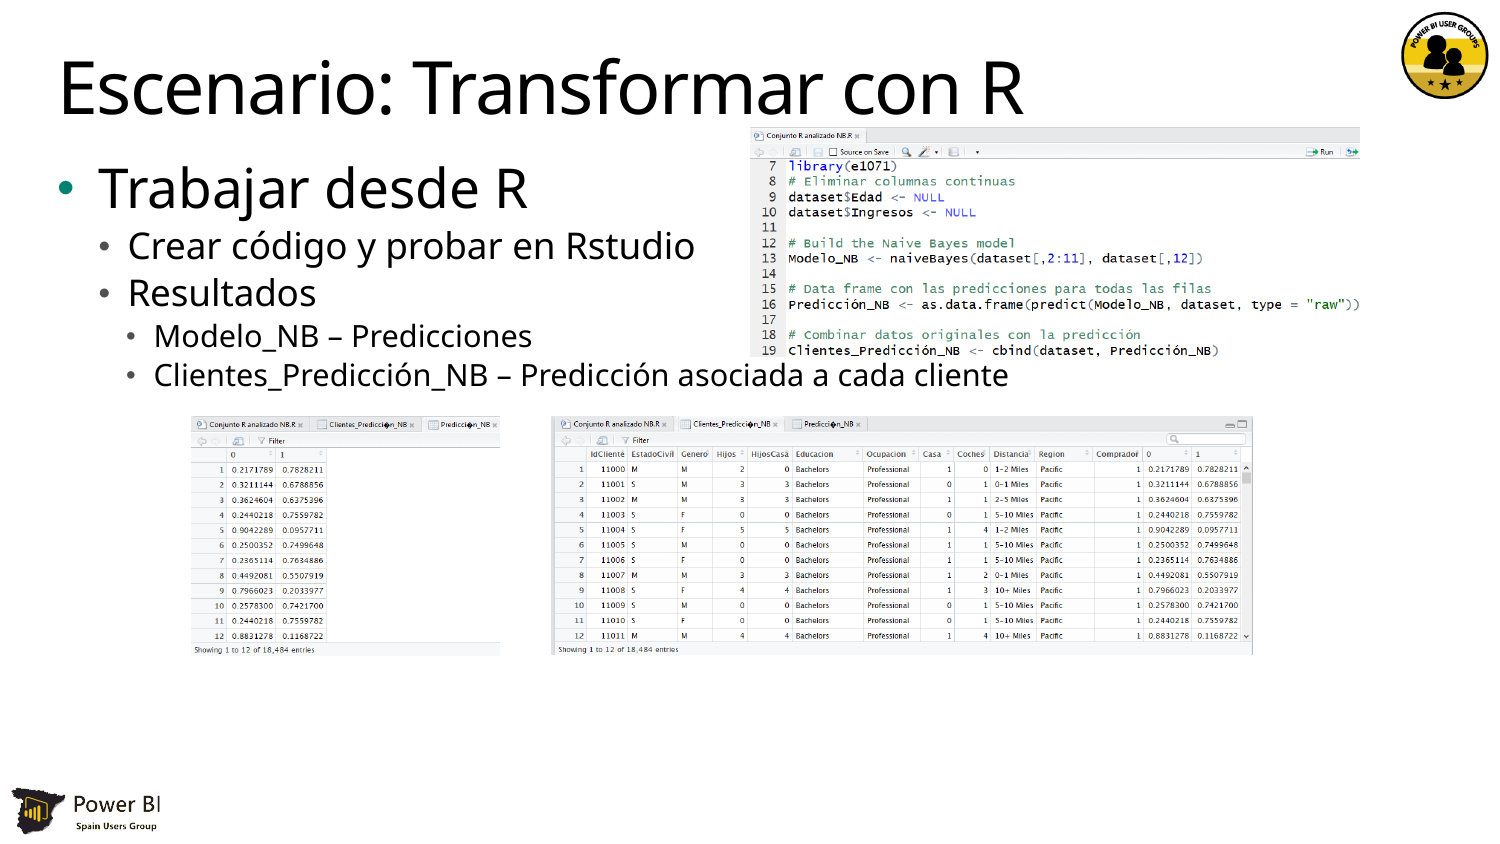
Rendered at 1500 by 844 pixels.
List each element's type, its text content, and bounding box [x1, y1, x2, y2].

title Escenario: Transformar con R [33, 35, 1468, 147]
picture [749, 127, 1361, 357]
picture [1399, 10, 1489, 100]
list Trabajar desde R Crear código y probar en Rstudio Resultados Modelo_NB – Predicciones Clientes_Predicción_NB – Predicción asociada a cada cliente [33, 146, 1467, 417]
picture [0, 777, 177, 839]
picture [191, 416, 500, 657]
picture [551, 416, 1253, 655]
